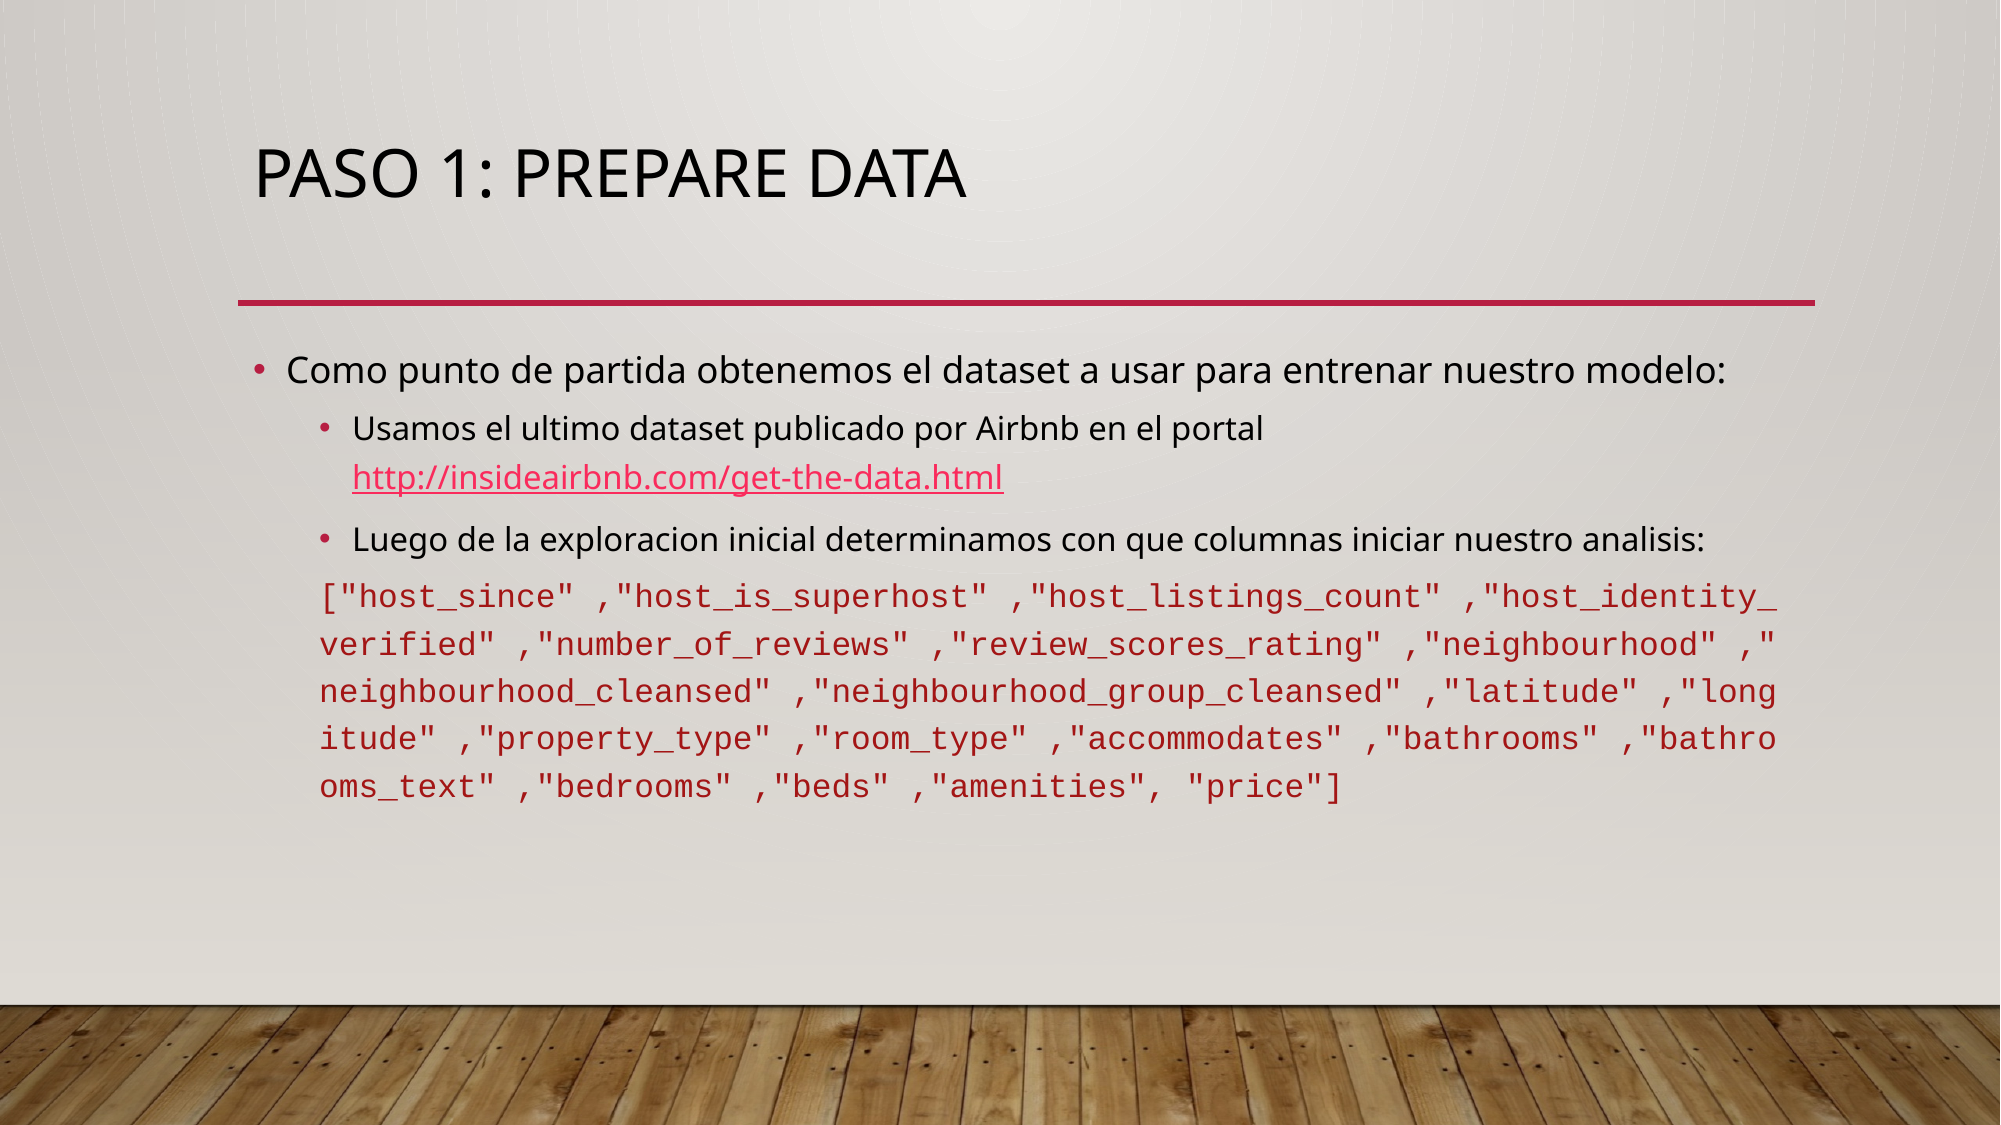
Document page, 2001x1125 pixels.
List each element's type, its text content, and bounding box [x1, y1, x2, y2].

list Como punto de partida obtenemos el dataset a usar para entrenar nuestro modelo: Usamos el ultimo dataset publicado por Airbnb en el portal http://insideairbnb.com/get-the-data.html Luego de la exploracion inicial determinamos con que columnas iniciar nuestro analisis: ["host_since" ,"host_is_superhost" ,"host_listings_count" ,"host_identity_verified" ,"number_of_reviews" ,"review_scores_rating" ,"neighbourhood" ,"neighbourhood_cleansed" ,"neighbourhood_group_cleansed" ,"latitude" ,"longitude" ,"property_type" ,"room_type" ,"accommodates" ,"bathrooms" ,"bathrooms_text" ,"bedrooms" ,"beds" ,"amenities", "price"] [238, 330, 1814, 897]
picture [0, 1005, 2000, 1125]
title Paso 1: Prepare data [238, 131, 1814, 305]
